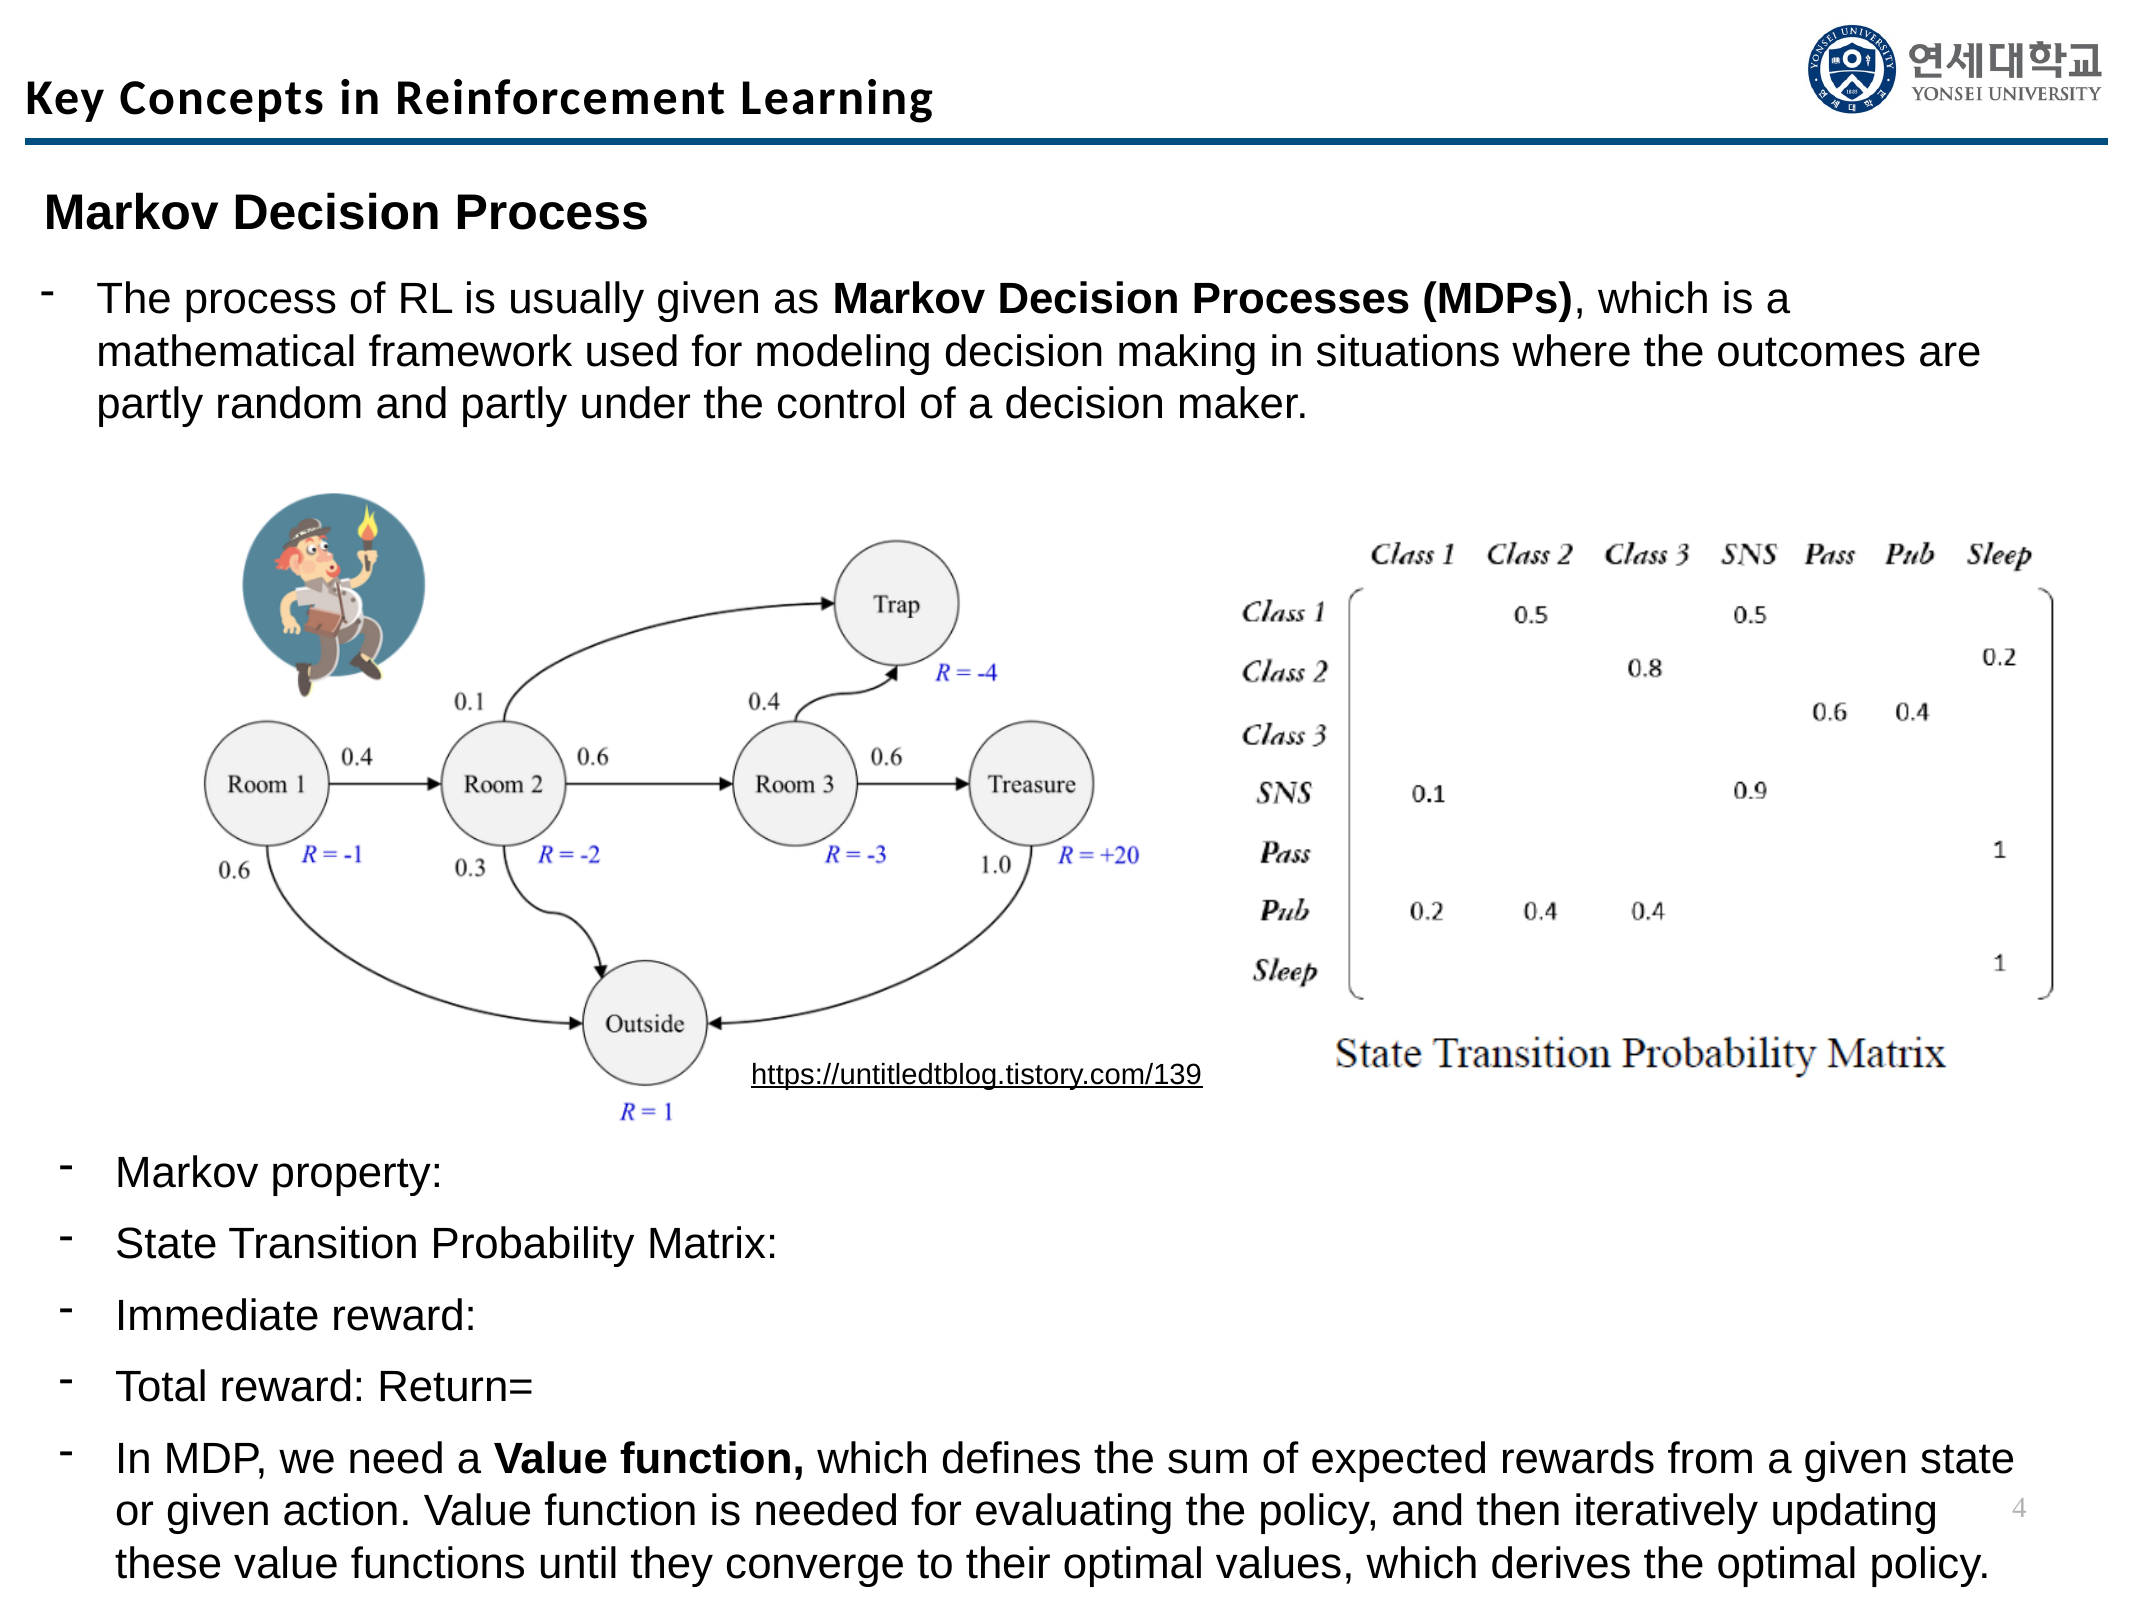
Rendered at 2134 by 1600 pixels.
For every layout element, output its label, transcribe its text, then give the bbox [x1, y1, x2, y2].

slide_number 4 [1536, 1488, 2027, 1568]
picture [1806, 23, 2105, 115]
picture [1224, 507, 2067, 1108]
text_box The process of RL is usually given as Markov Decision Processes (MDPs), which is a mathematical framework used for modeling decision making in situations where the outcomes are partly random and partly under the control of a decision maker. [23, 262, 2042, 435]
text_box Key Concepts in Reinforcement Learning [23, 62, 2067, 125]
text_box Markov Decision Process [41, 158, 2027, 240]
picture [166, 463, 1158, 1133]
text_box https://untitledtblog.tistory.com/139 [1163, 1047, 1219, 1098]
